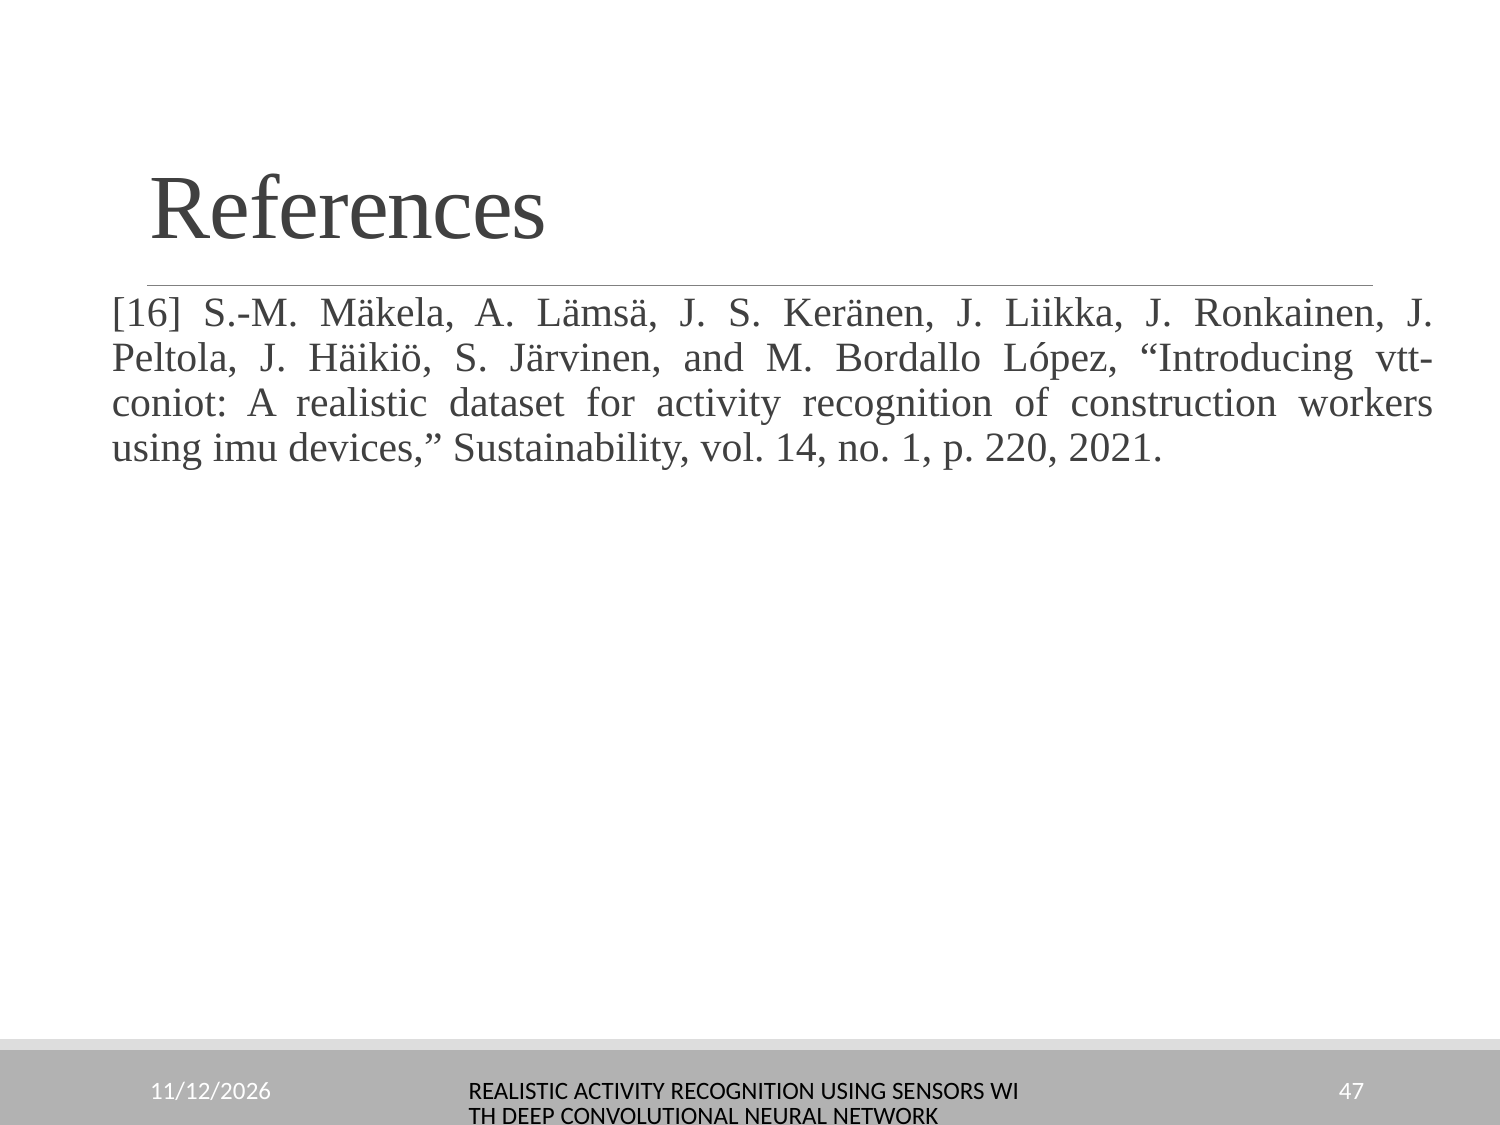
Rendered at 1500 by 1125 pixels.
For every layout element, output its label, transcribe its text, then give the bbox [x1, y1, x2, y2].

title References [58, 125, 1409, 267]
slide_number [135, 1059, 440, 1120]
slide_number 47 [1218, 1059, 1380, 1120]
list [16] S.-M. Mäkela, A. Lämsä, J. S. Keränen, J. Liikka, J. Ronkainen, J. Peltola, J. Häikiö, S. Järvinen, and M. Bordallo López, “Introducing vtt-coniot: A realistic dataset for activity recognition of construction workers using imu devices,” Sustainability, vol. 14, no. 1, p. 220, 2021. [111, 283, 1435, 989]
footer Realistic Activity Recognition using Sensors with Deep Convolutional Neural Network [453, 1059, 1047, 1120]
